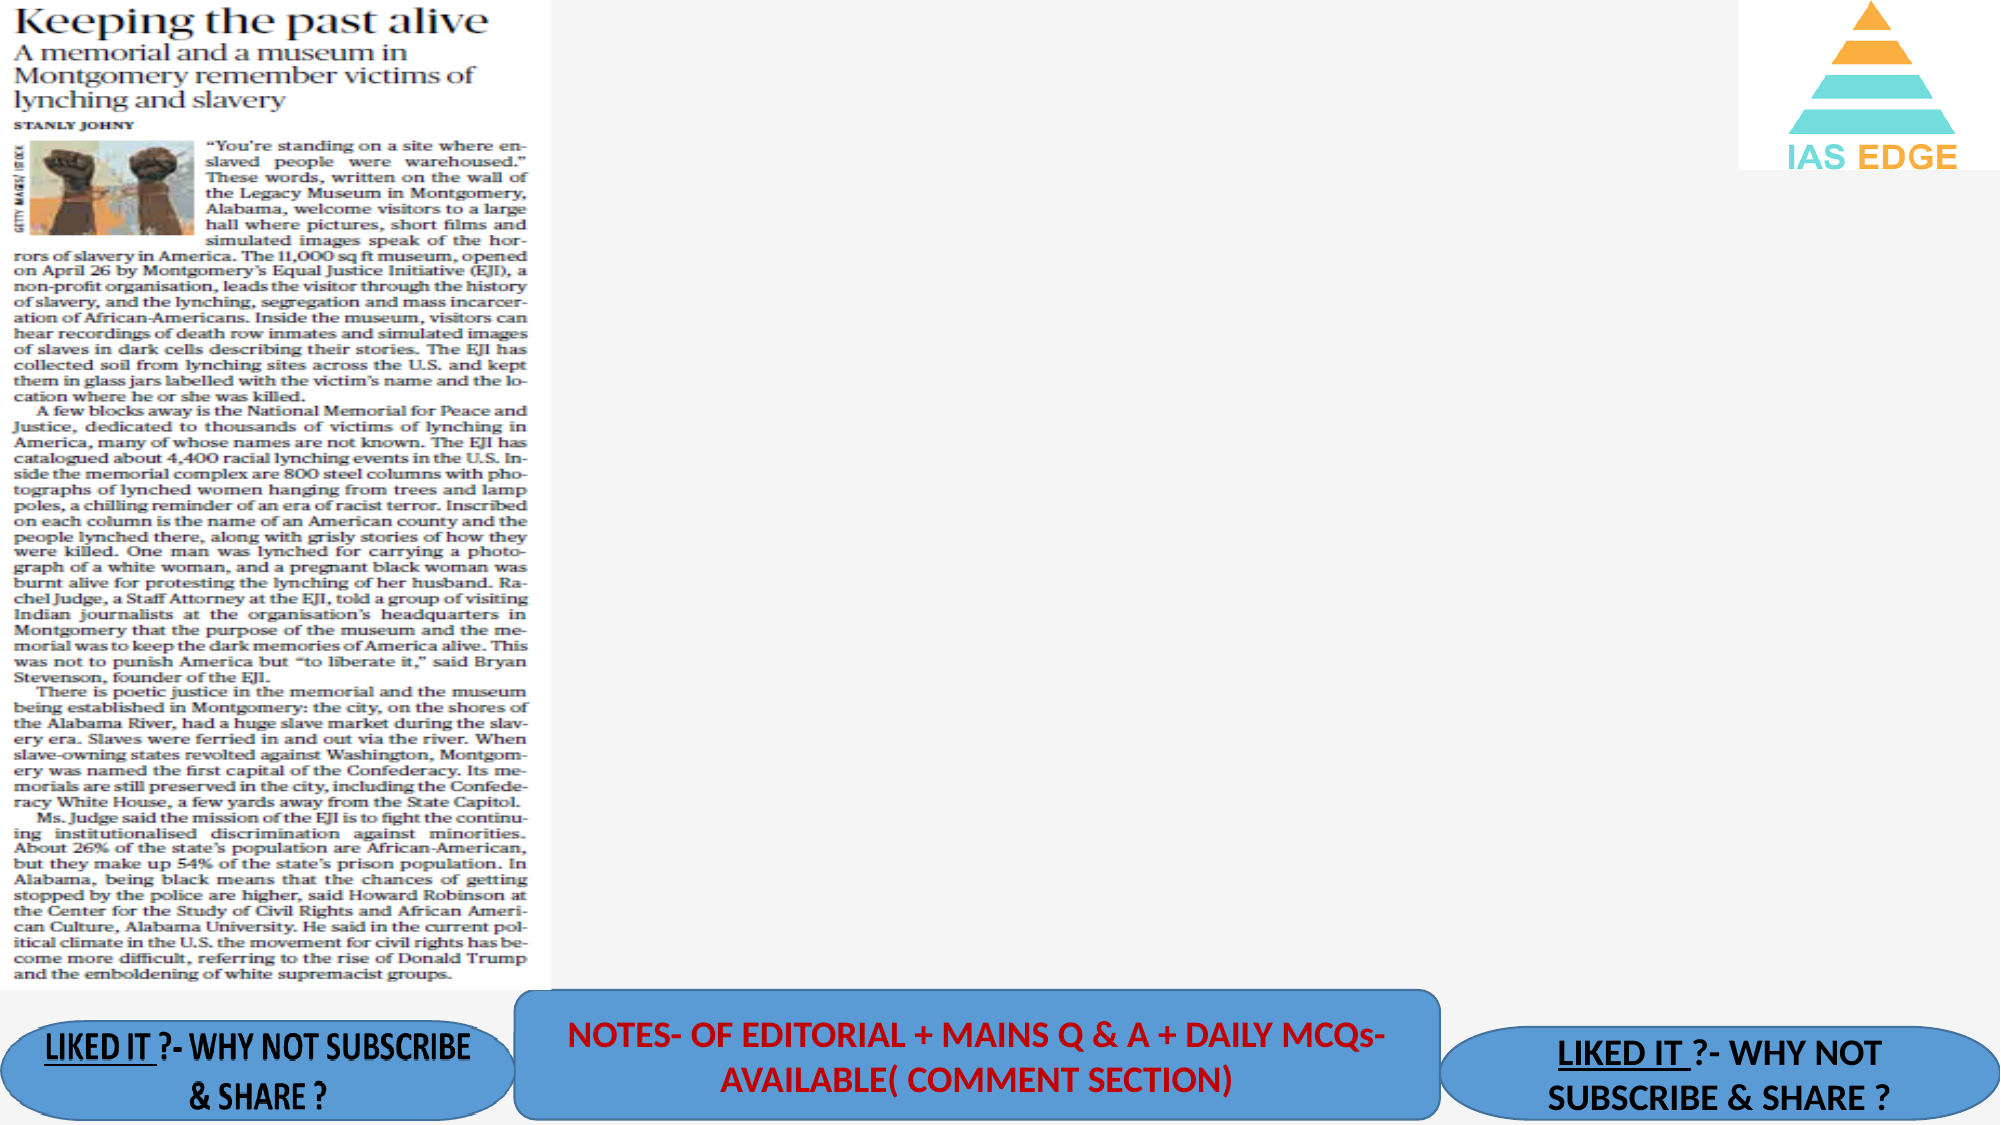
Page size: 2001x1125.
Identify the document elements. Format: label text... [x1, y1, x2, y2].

picture [0, 1007, 515, 1125]
text_box LIKED IT ?- WHY NOT SUBSCRIBE & SHARE ? [1438, 1025, 2000, 1121]
text_box NOTES- OF EDITORIAL + MAINS Q & A + DAILY MCQs- AVAILABLE( COMMENT SECTION) [514, 988, 1441, 1121]
picture [0, 0, 552, 990]
picture [1738, 0, 2000, 170]
